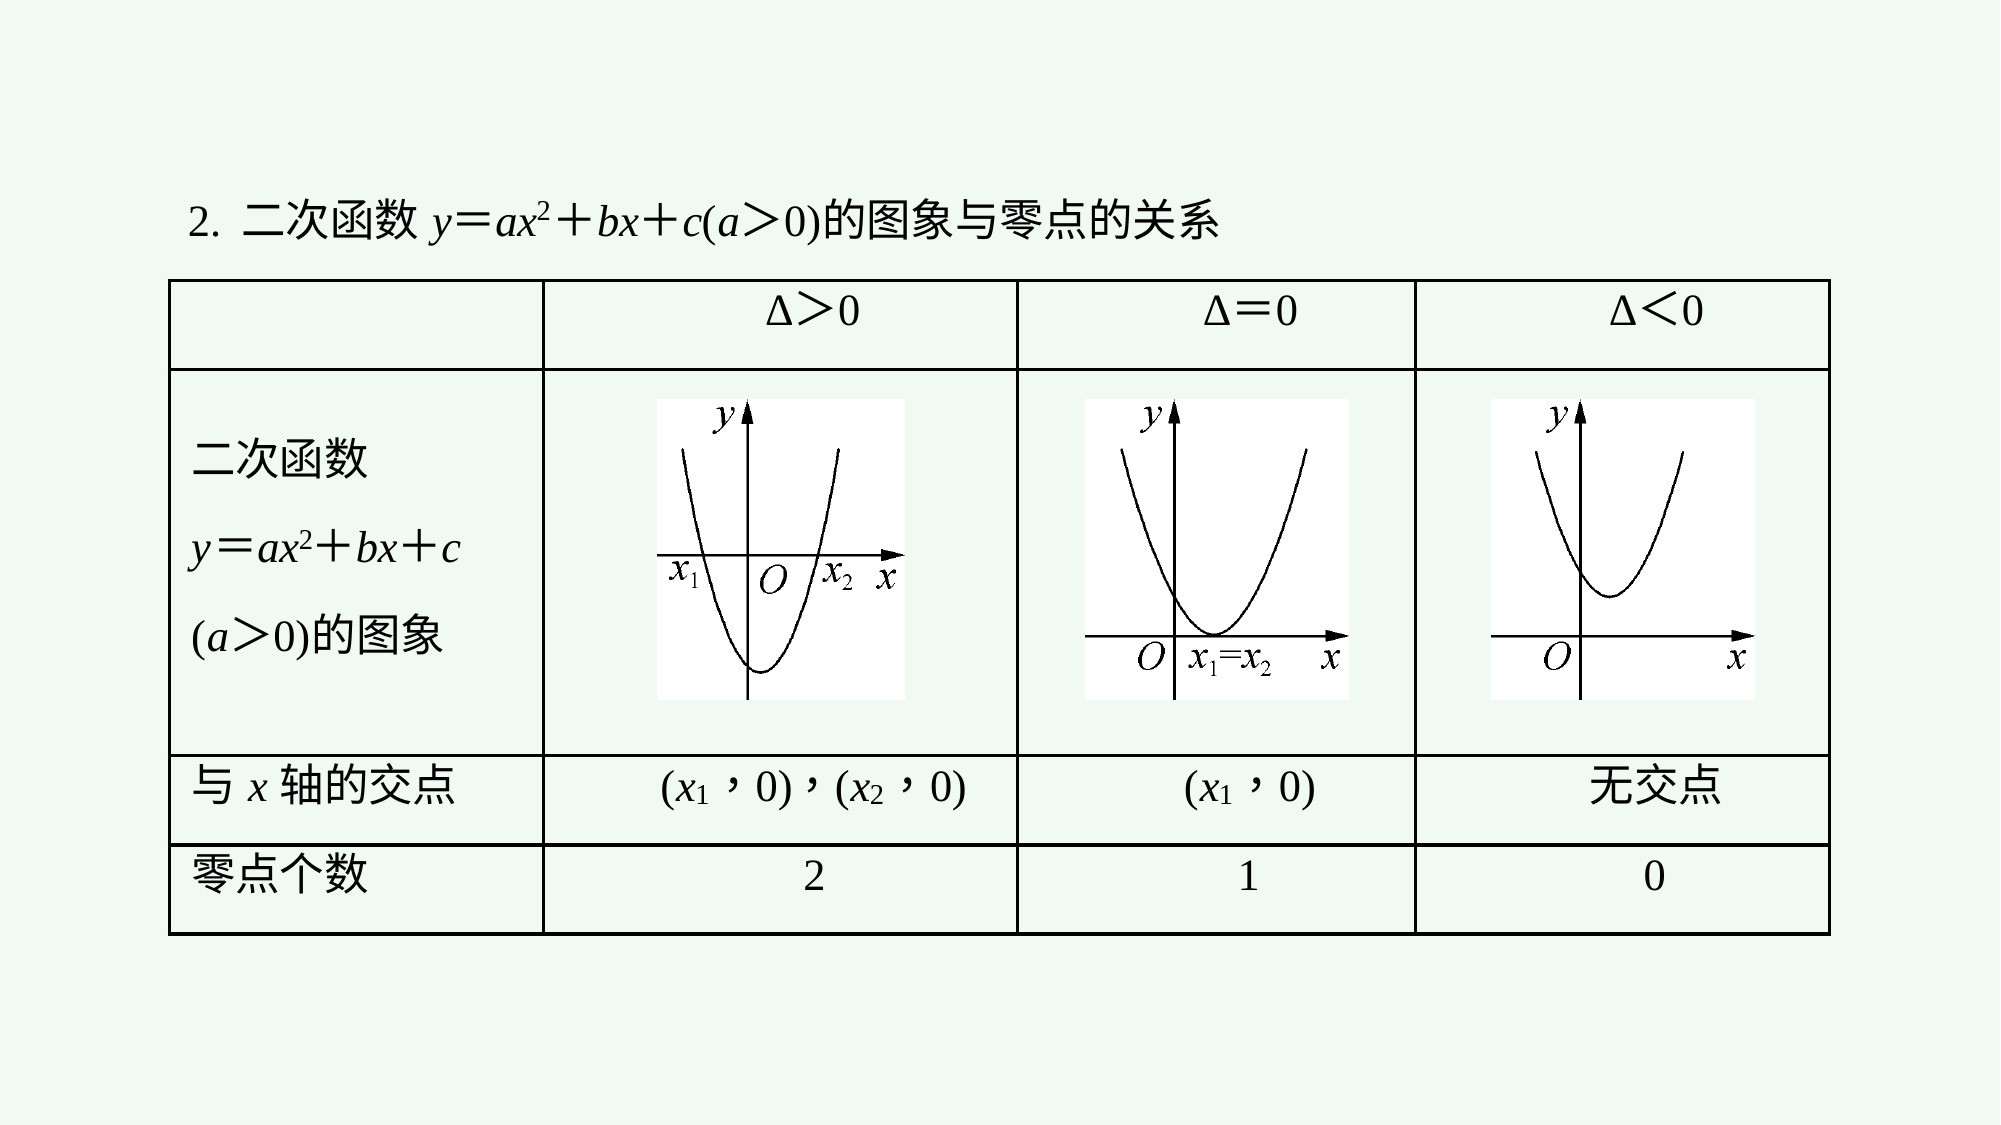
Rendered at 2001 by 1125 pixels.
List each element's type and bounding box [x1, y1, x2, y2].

text_box [121, 191, 1879, 1002]
